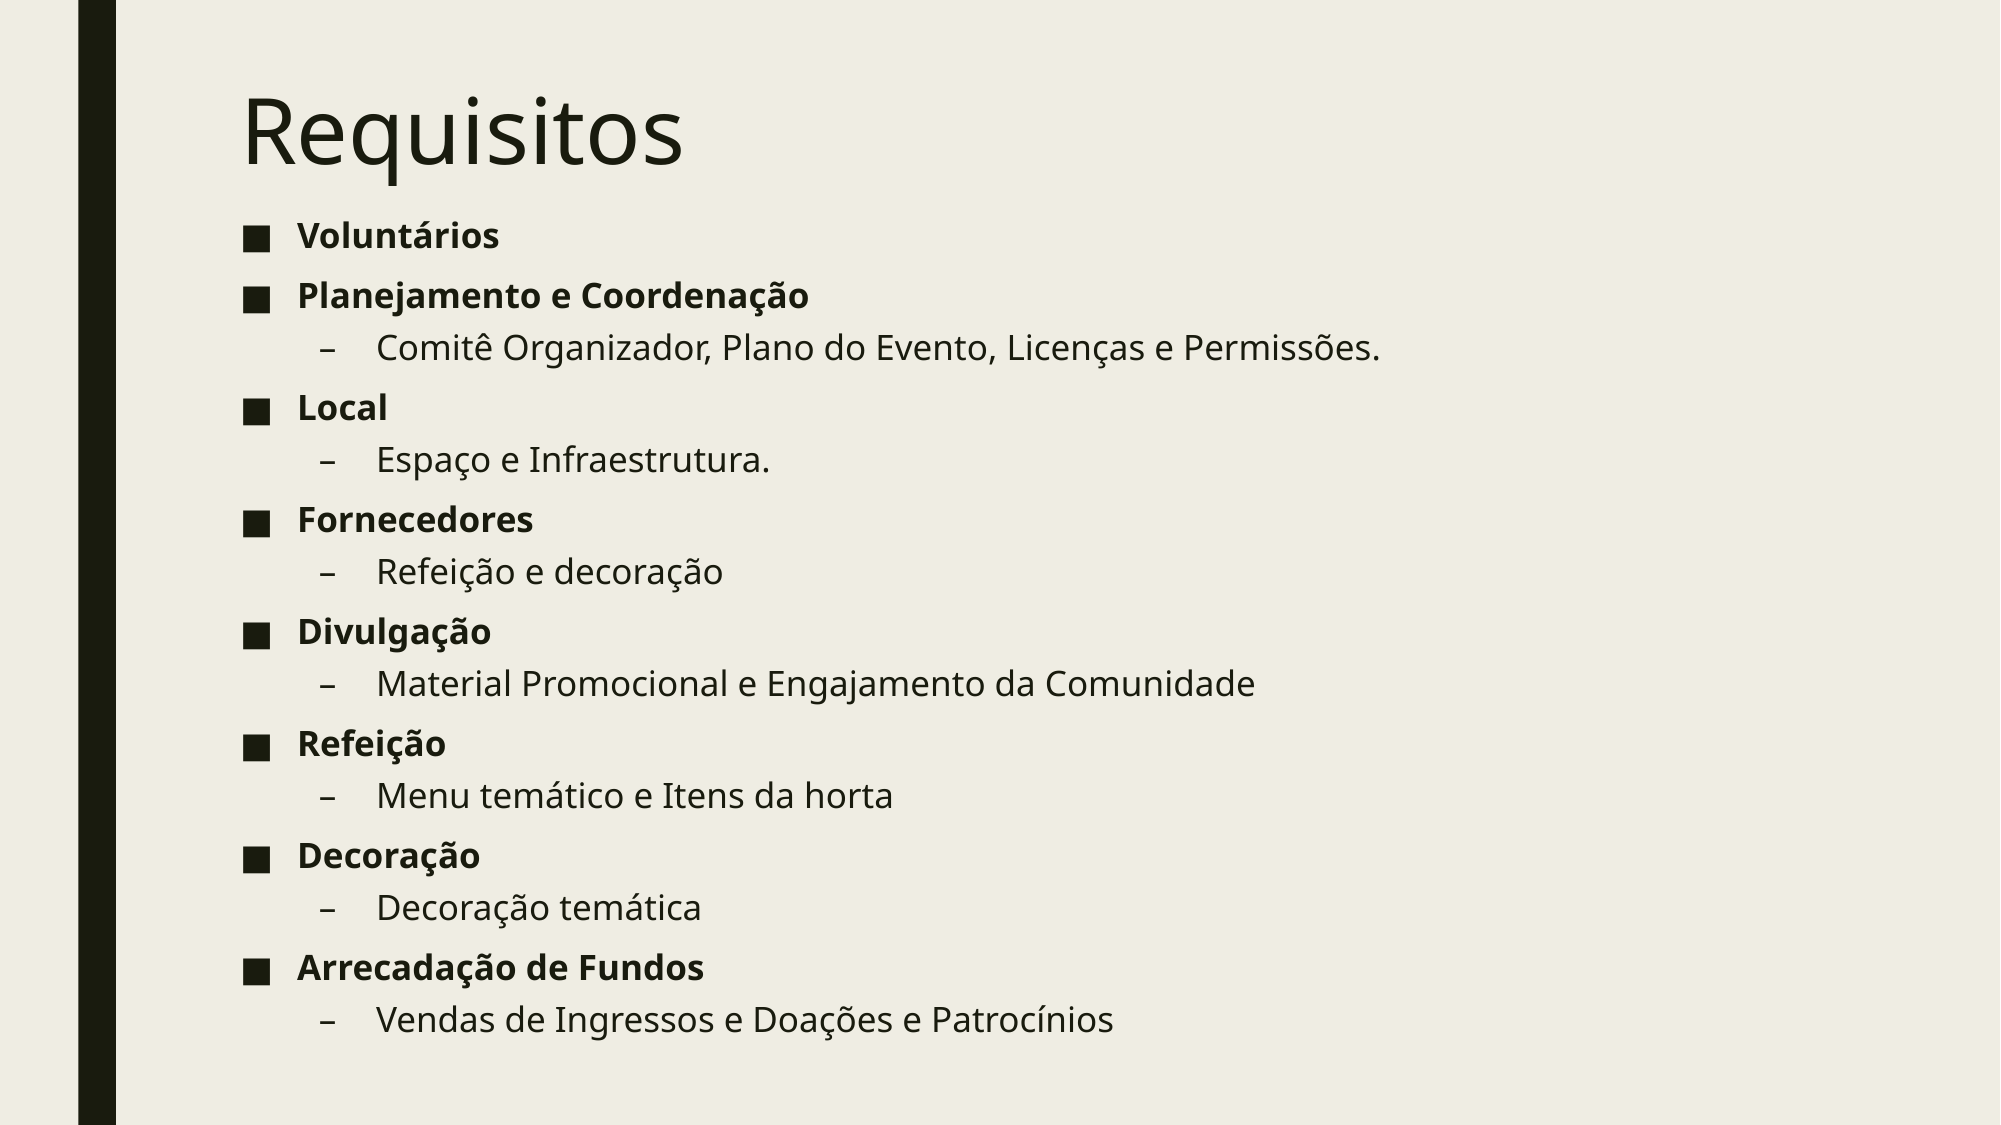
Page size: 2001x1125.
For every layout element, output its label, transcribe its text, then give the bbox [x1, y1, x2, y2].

title Requisitos [225, 79, 1800, 209]
list Voluntários Planejamento e Coordenação Comitê Organizador, Plano do Evento, Licenças e Permissões. Local Espaço e Infraestrutura. Fornecedores Refeição e decoração Divulgação Material Promocional e Engajamento da Comunidade Refeição Menu temático e Itens da horta Decoração Decoração temática Arrecadação de Fundos Vendas de Ingressos e Doações e Patrocínios [225, 209, 1800, 1058]
